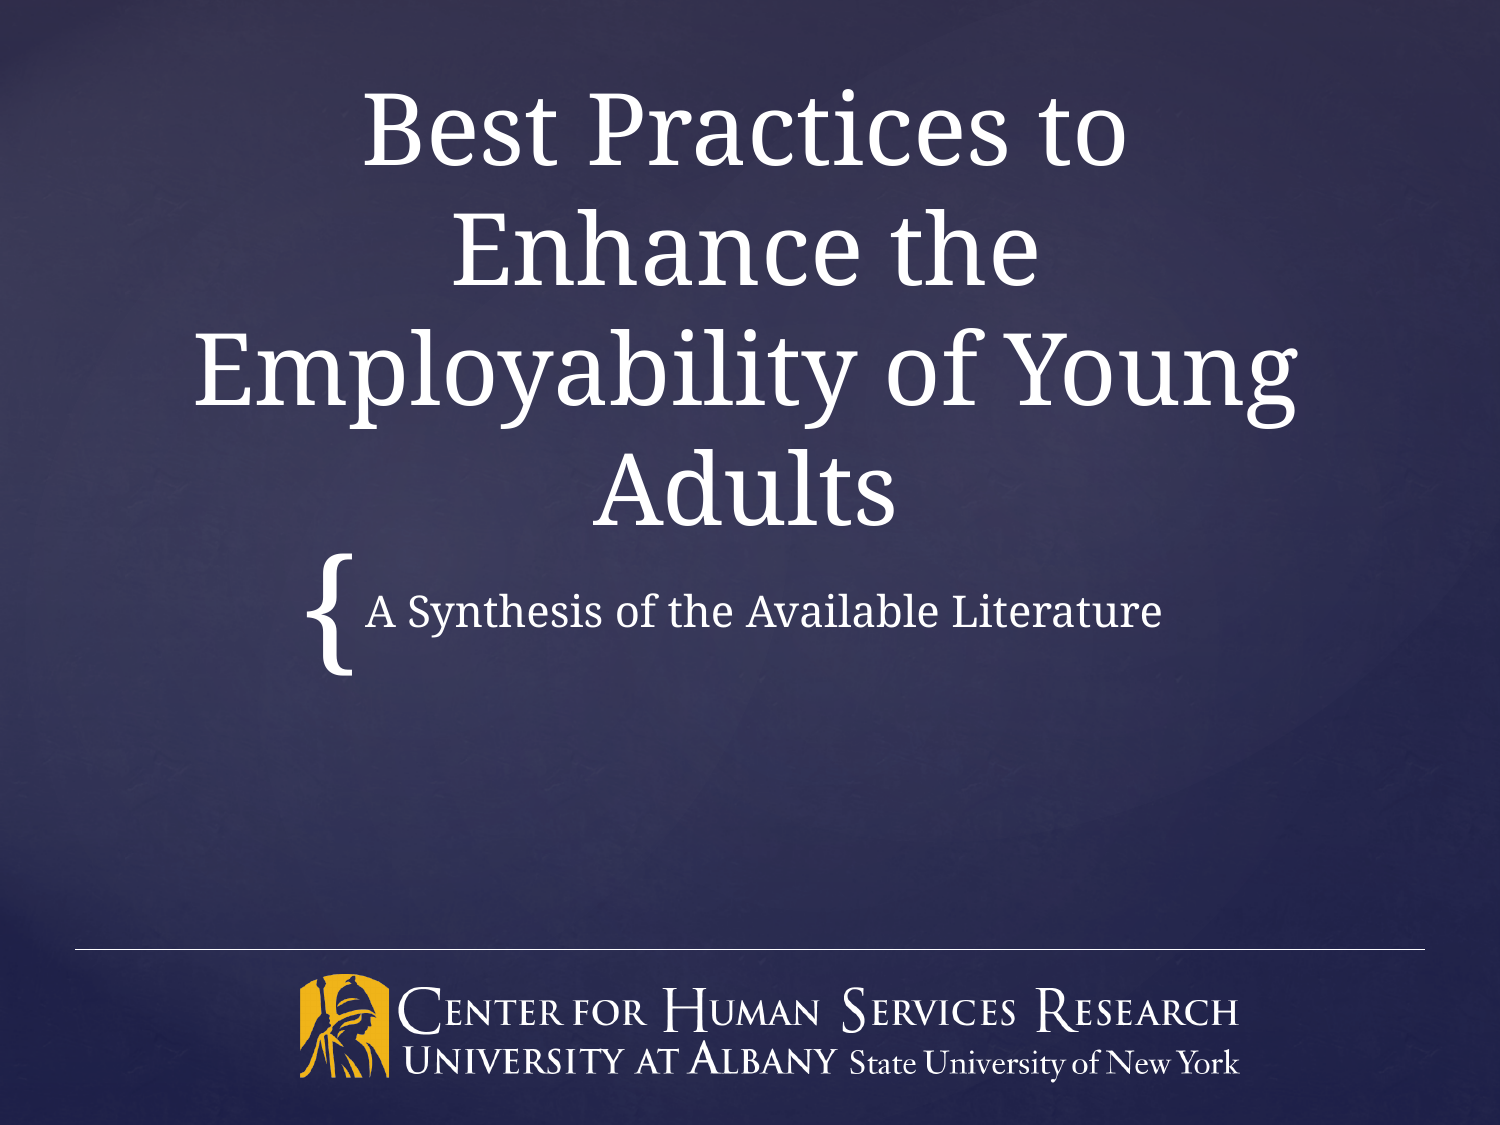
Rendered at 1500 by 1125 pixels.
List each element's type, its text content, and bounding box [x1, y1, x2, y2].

picture [299, 974, 1240, 1086]
title Best Practices to Enhance the Employability of Young Adults [127, 200, 1365, 554]
subtitle A Synthesis of the Available Literature [350, 553, 1363, 667]
